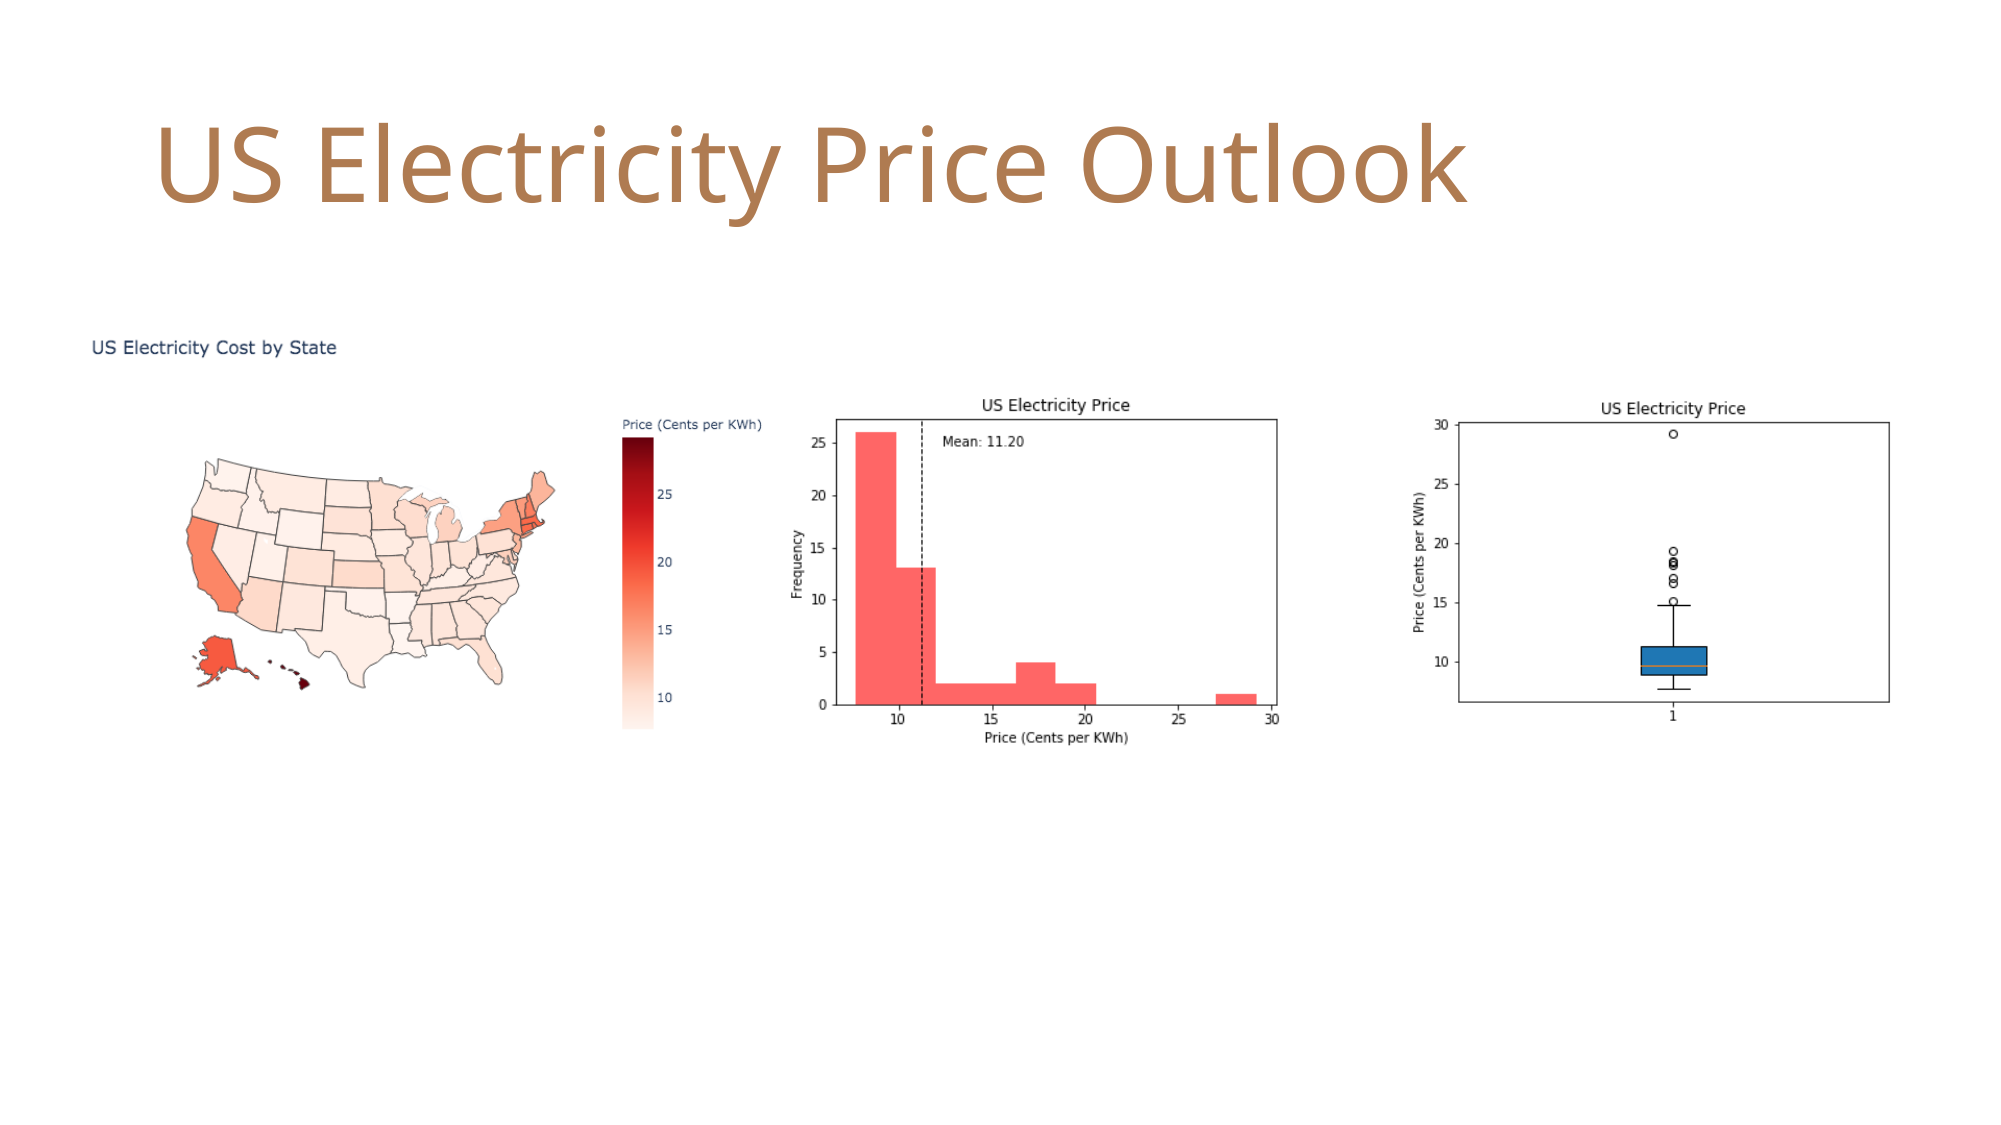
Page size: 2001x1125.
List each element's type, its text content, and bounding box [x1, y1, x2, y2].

picture [54, 301, 1334, 824]
title US Electricity Price Outlook [137, 59, 1863, 278]
picture [1389, 377, 1945, 748]
